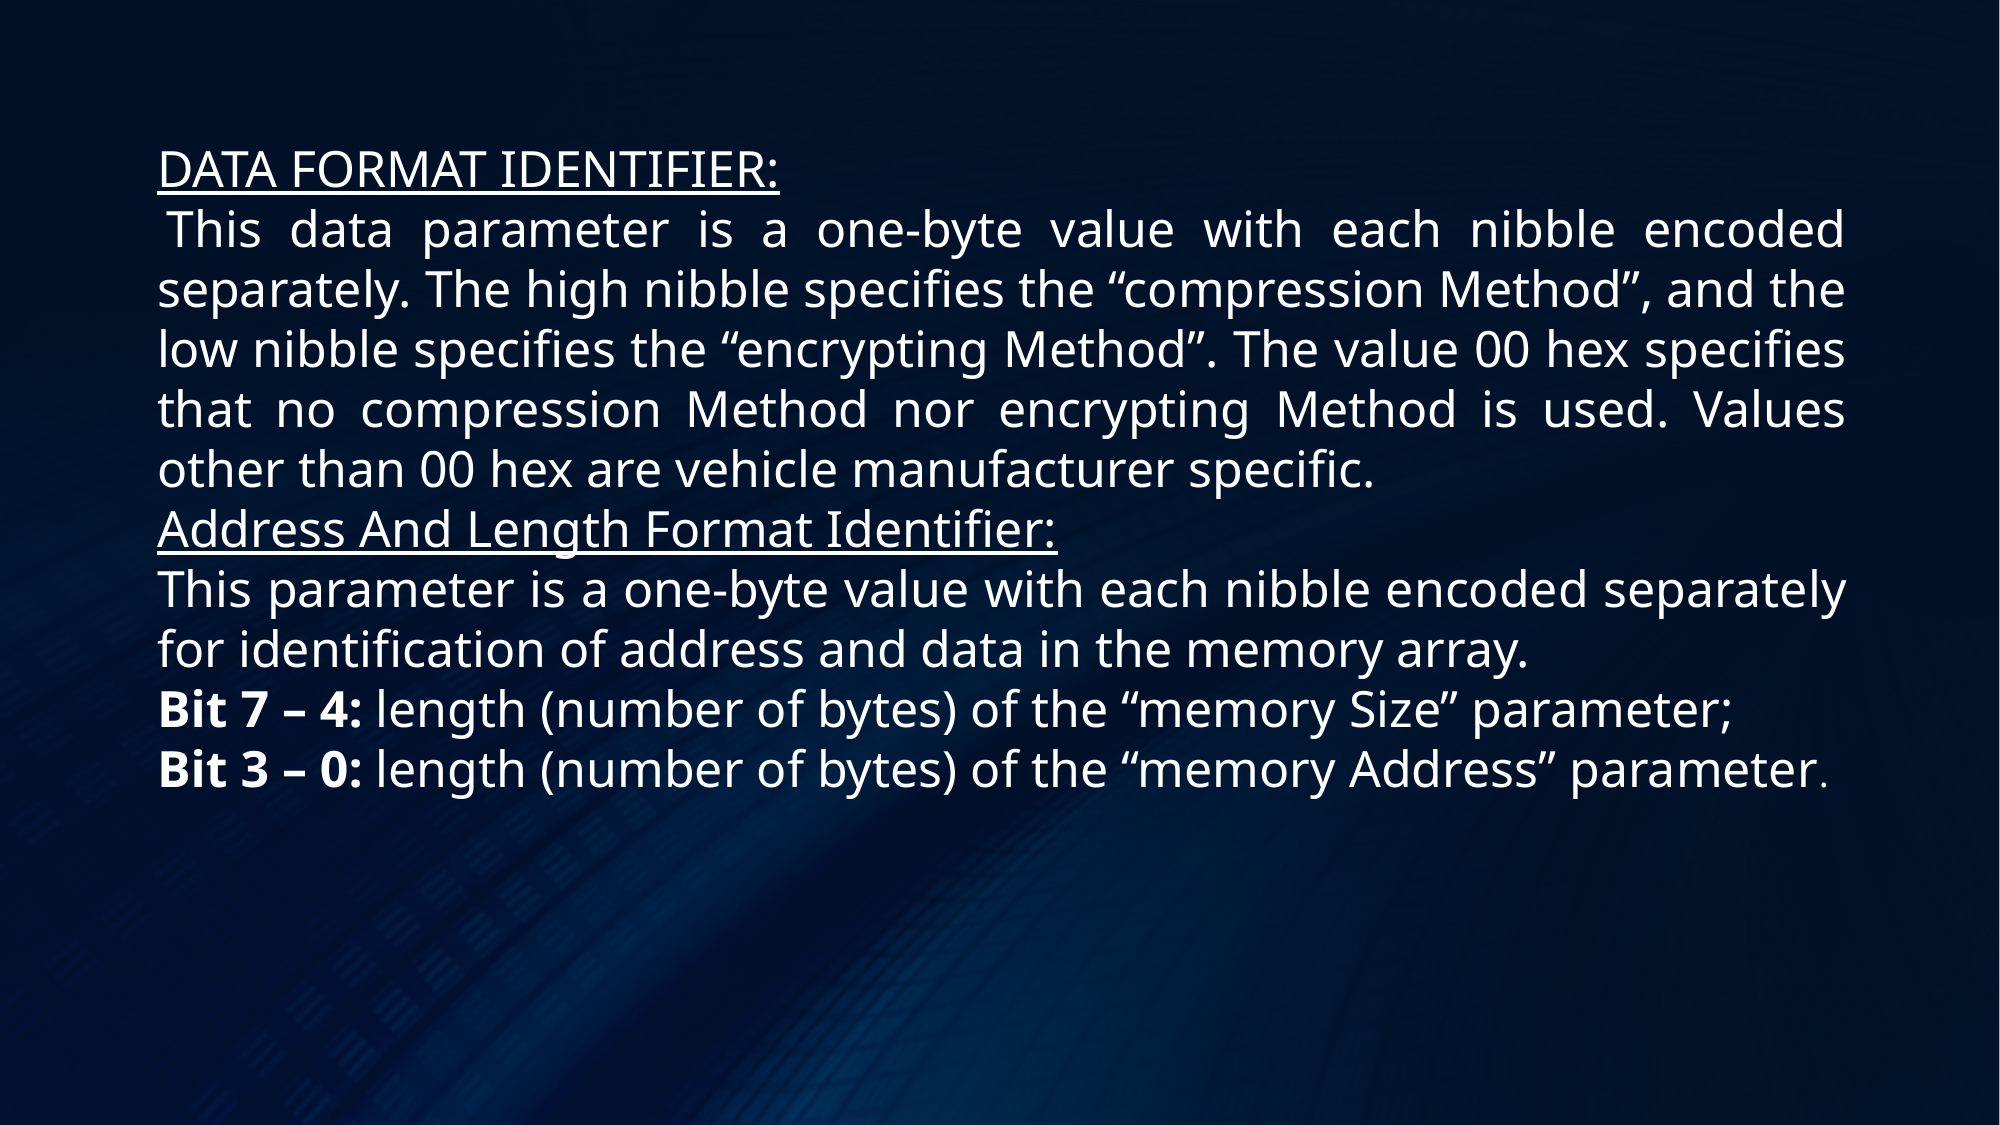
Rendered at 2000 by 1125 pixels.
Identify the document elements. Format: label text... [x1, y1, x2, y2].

picture [0, 0, 2000, 1125]
text_box DATA FORMAT IDENTIFIER: This data parameter is a one-byte value with each nibble encoded separately. The high nibble specifies the “compression Method”, and the low nibble specifies the “encrypting Method”. The value 00 hex specifies that no compression Method nor encrypting Method is used. Values other than 00 hex are vehicle manufacturer specific. Address And Length Format Identifier: This parameter is a one-byte value with each nibble encoded separately for identification of address and data in the memory array. Bit 7 – 4: length (number of bytes) of the “memory Size” parameter; Bit 3 – 0: length (number of bytes) of the “memory Address” parameter. [142, 129, 1863, 865]
